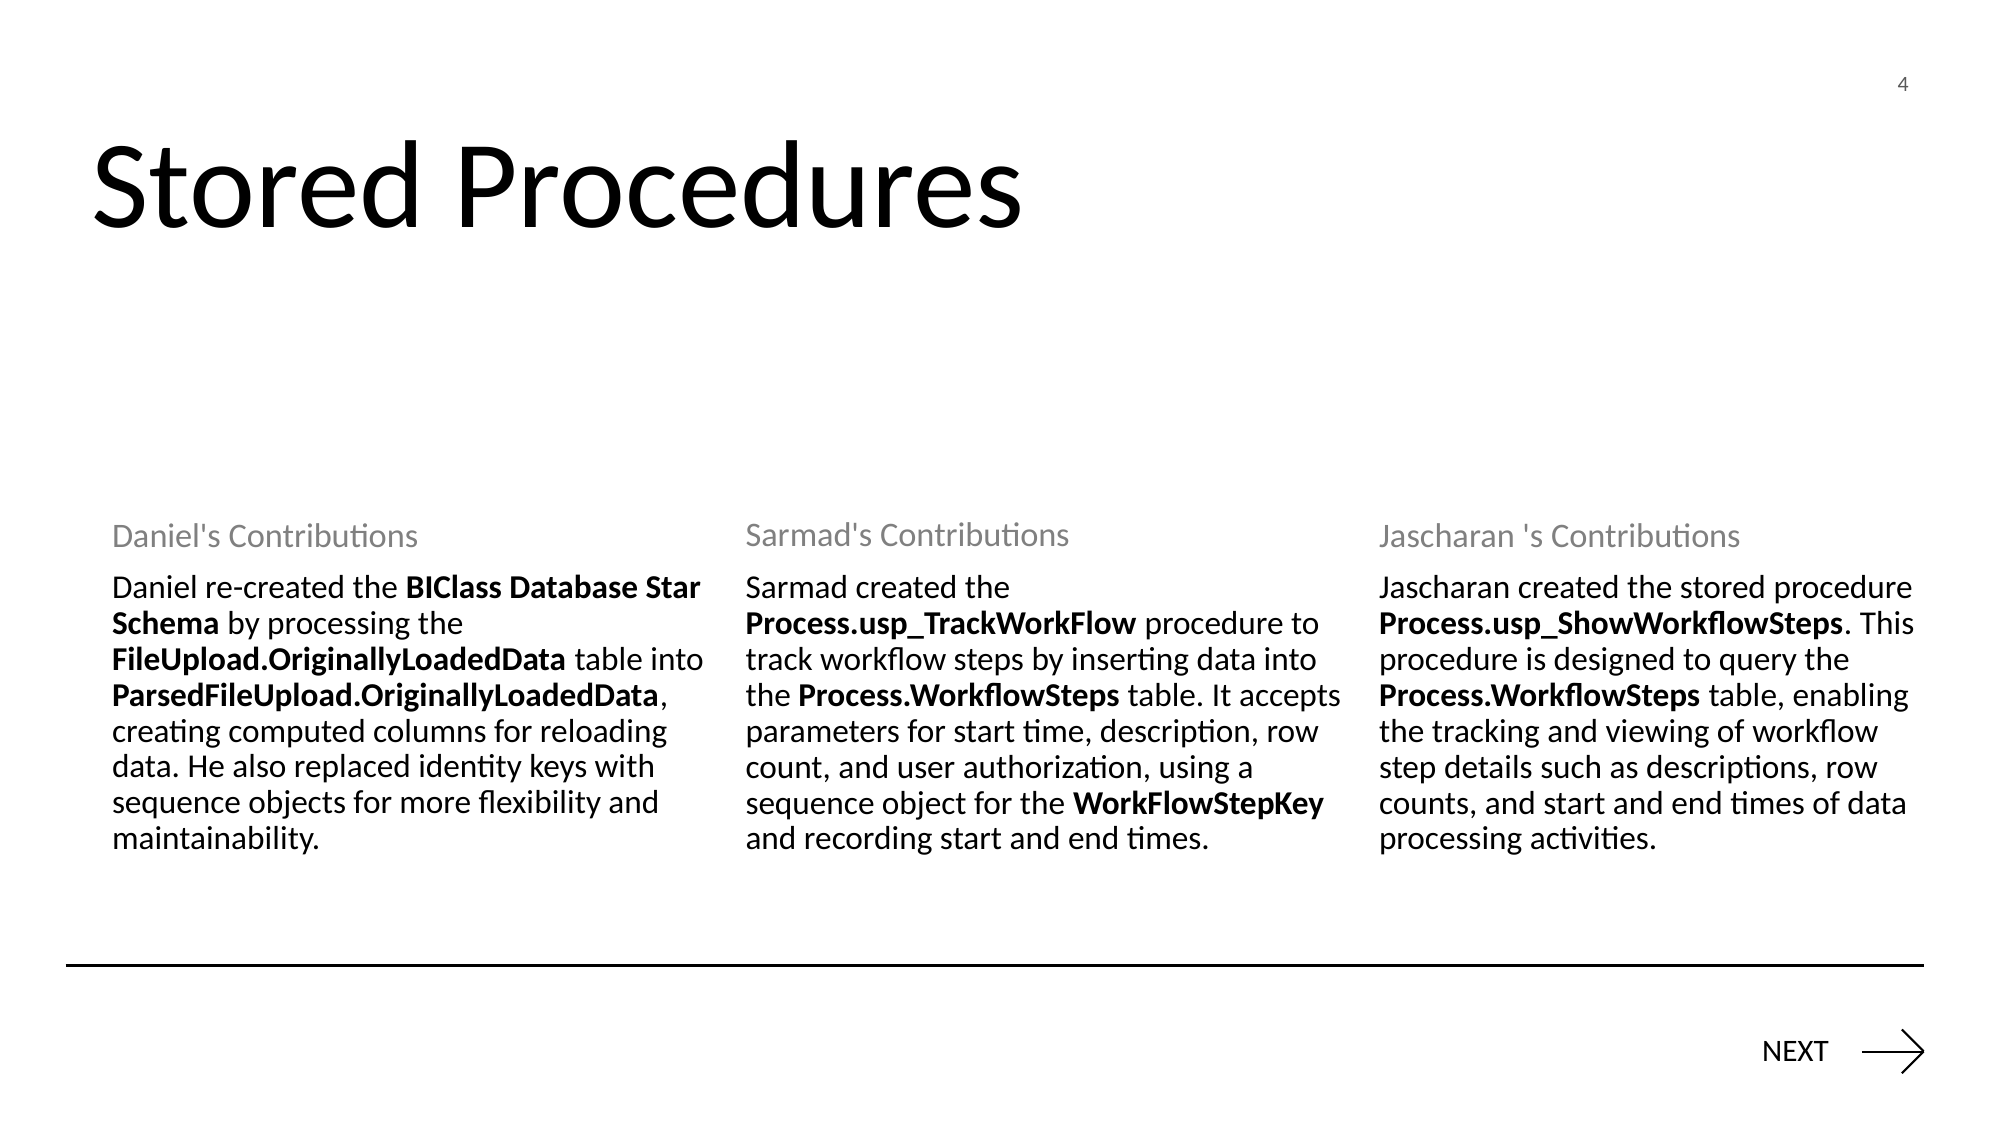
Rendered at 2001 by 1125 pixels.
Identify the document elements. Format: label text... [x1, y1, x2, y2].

list Sarmad created the Process.usp_TrackWorkFlow procedure to track workflow steps by inserting data into the Process.WorkflowSteps table. It accepts parameters for start time, description, row count, and user authorization, using a sequence object for the WorkFlowStepKey and recording start and end times. [730, 562, 1364, 953]
list Jascharan created the stored procedure Process.usp_ShowWorkflowSteps. This procedure is designed to query the Process.WorkflowSteps table, enabling the tracking and viewing of workflow step details such as descriptions, row counts, and start and end times of data processing activities. [1364, 562, 1942, 953]
list Daniel's Contributions [97, 463, 636, 563]
title Stored Procedures [76, 112, 1334, 450]
slide_number 4 [1862, 53, 1924, 113]
list Sarmad's Contributions [730, 462, 1270, 562]
list Daniel re-created the BIClass Database Star Schema by processing the FileUpload.OriginallyLoadedData table into ParsedFileUpload.OriginallyLoadedData, creating computed columns for reloading data. He also replaced identity keys with sequence objects for more flexibility and maintainability. [97, 562, 730, 953]
list Jascharan 's Contributions [1364, 463, 1903, 562]
